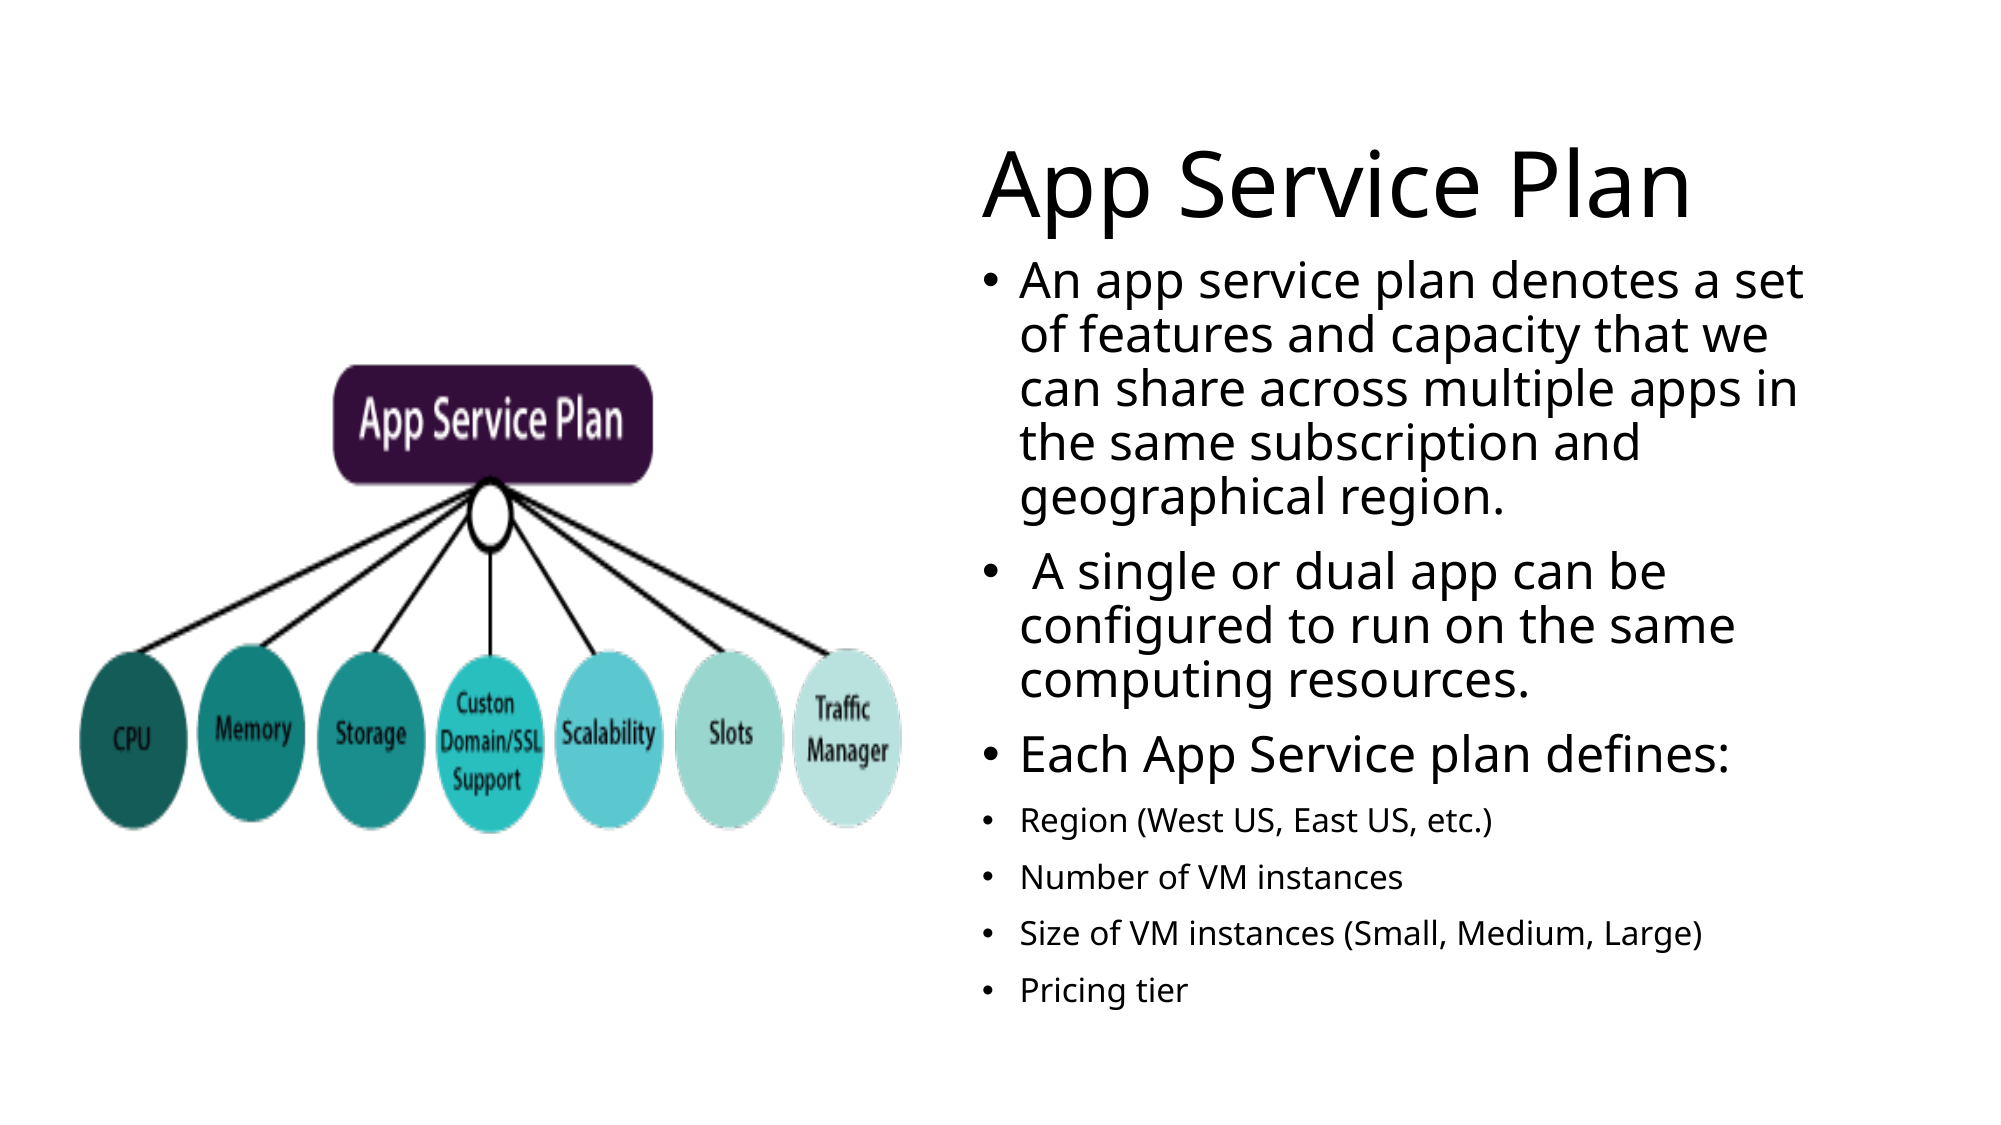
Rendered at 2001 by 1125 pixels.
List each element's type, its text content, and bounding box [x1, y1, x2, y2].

list An app service plan denotes a set of features and capacity that we can share across multiple apps in the same subscription and geographical region. A single or dual app can be configured to run on the same computing resources. Each App Service plan defines: Region (West US, East US, etc.) Number of VM instances Size of VM instances (Small, Medium, Large) Pricing tier [967, 247, 1863, 1065]
title App Service Plan [967, 78, 1863, 247]
picture [71, 343, 912, 857]
